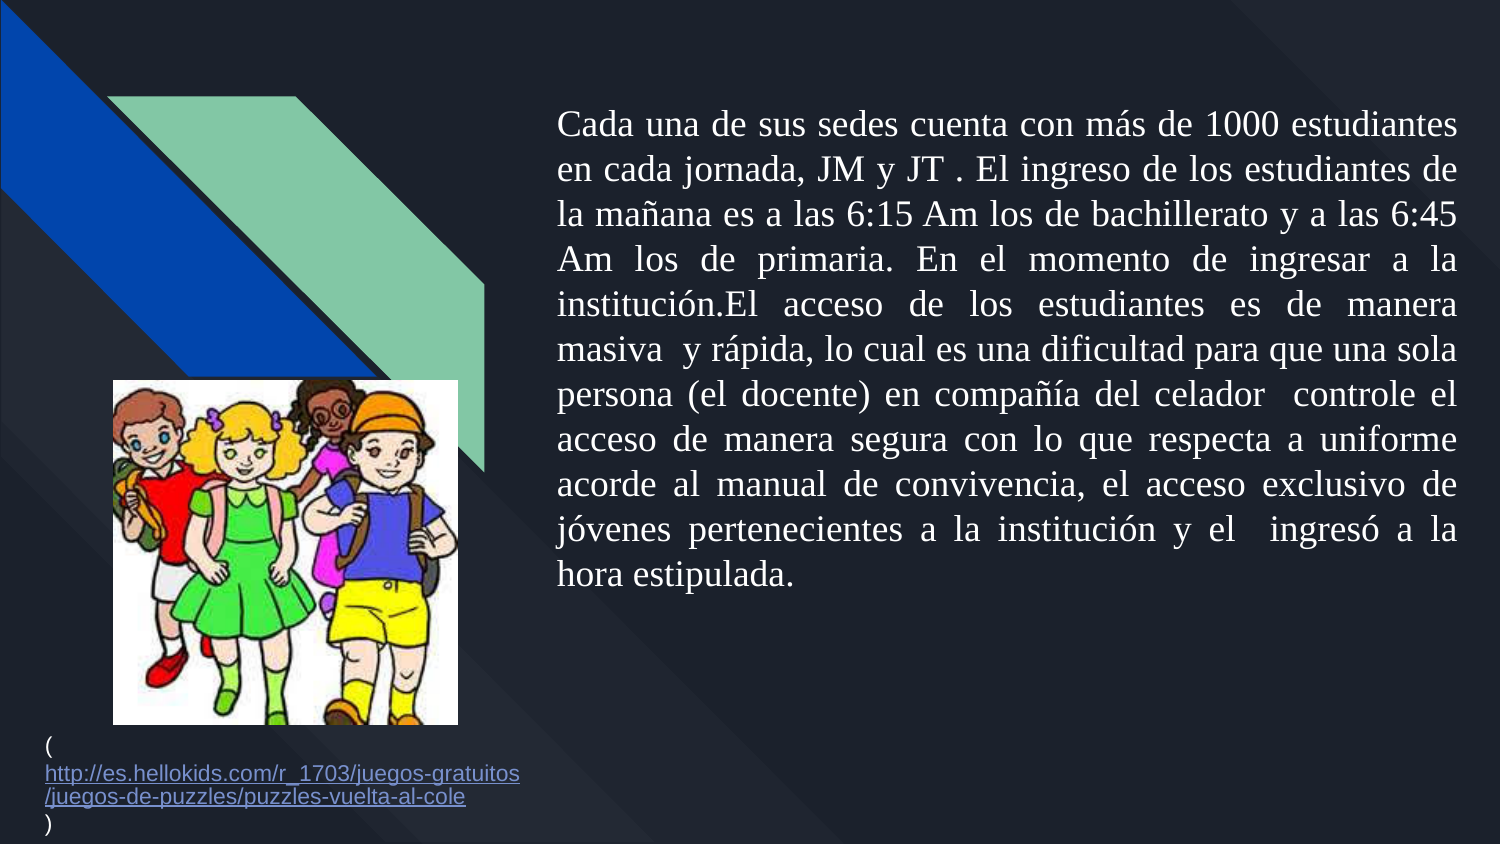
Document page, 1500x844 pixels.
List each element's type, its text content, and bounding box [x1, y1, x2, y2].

subtitle Cada una de sus sedes cuenta con más de 1000 estudiantes en cada jornada, JM y JT . El ingreso de los estudiantes de la mañana es a las 6:15 Am los de bachillerato y a las 6:45 Am los de primaria. En el momento de ingresar a la institución.El acceso de los estudiantes es de manera masiva y rápida, lo cual es una dificultad para que una sola persona (el docente) en compañía del celador controle el acceso de manera segura con lo que respecta a uniforme acorde al manual de convivencia, el acceso exclusivo de jóvenes pertenecientes a la institución y el ingresó a la hora estipulada. [541, 83, 1475, 725]
text_box (http://es.hellokids.com/r_1703/juegos-gratuitos/juegos-de-puzzles/puzzles-vuelta-al-cole) [29, 715, 542, 829]
picture [113, 380, 458, 725]
